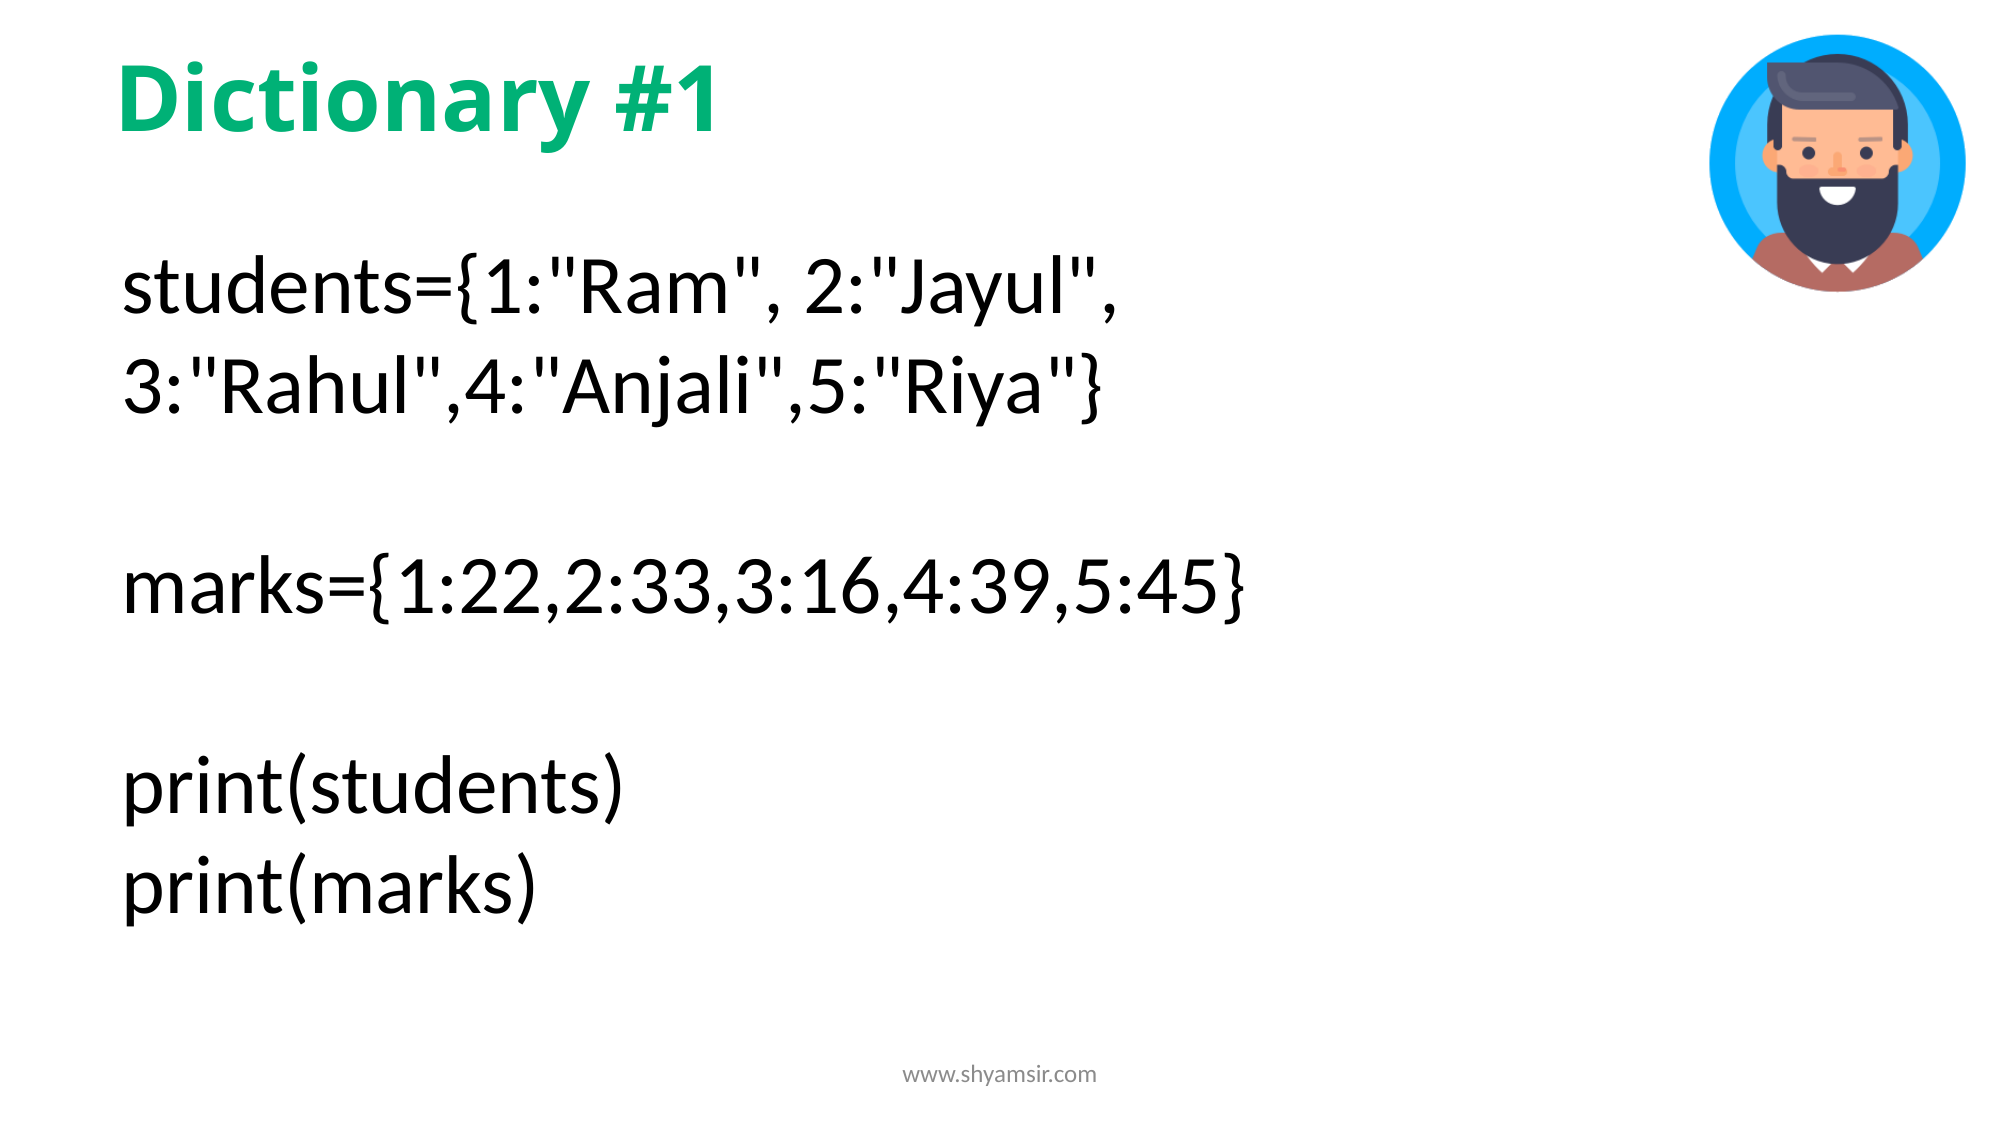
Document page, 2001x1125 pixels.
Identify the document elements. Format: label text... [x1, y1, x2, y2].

picture [1702, 24, 1970, 297]
text_box students={1:"Ram", 2:"Jayul", 3:"Rahul",4:"Anjali",5:"Riya"} marks={1:22,2:33,3:16,4:39,5:45} print(students) print(marks) [99, 222, 1670, 938]
text_box Dictionary #1 [99, 45, 1470, 159]
footer www.shyamsir.com [662, 1042, 1338, 1103]
